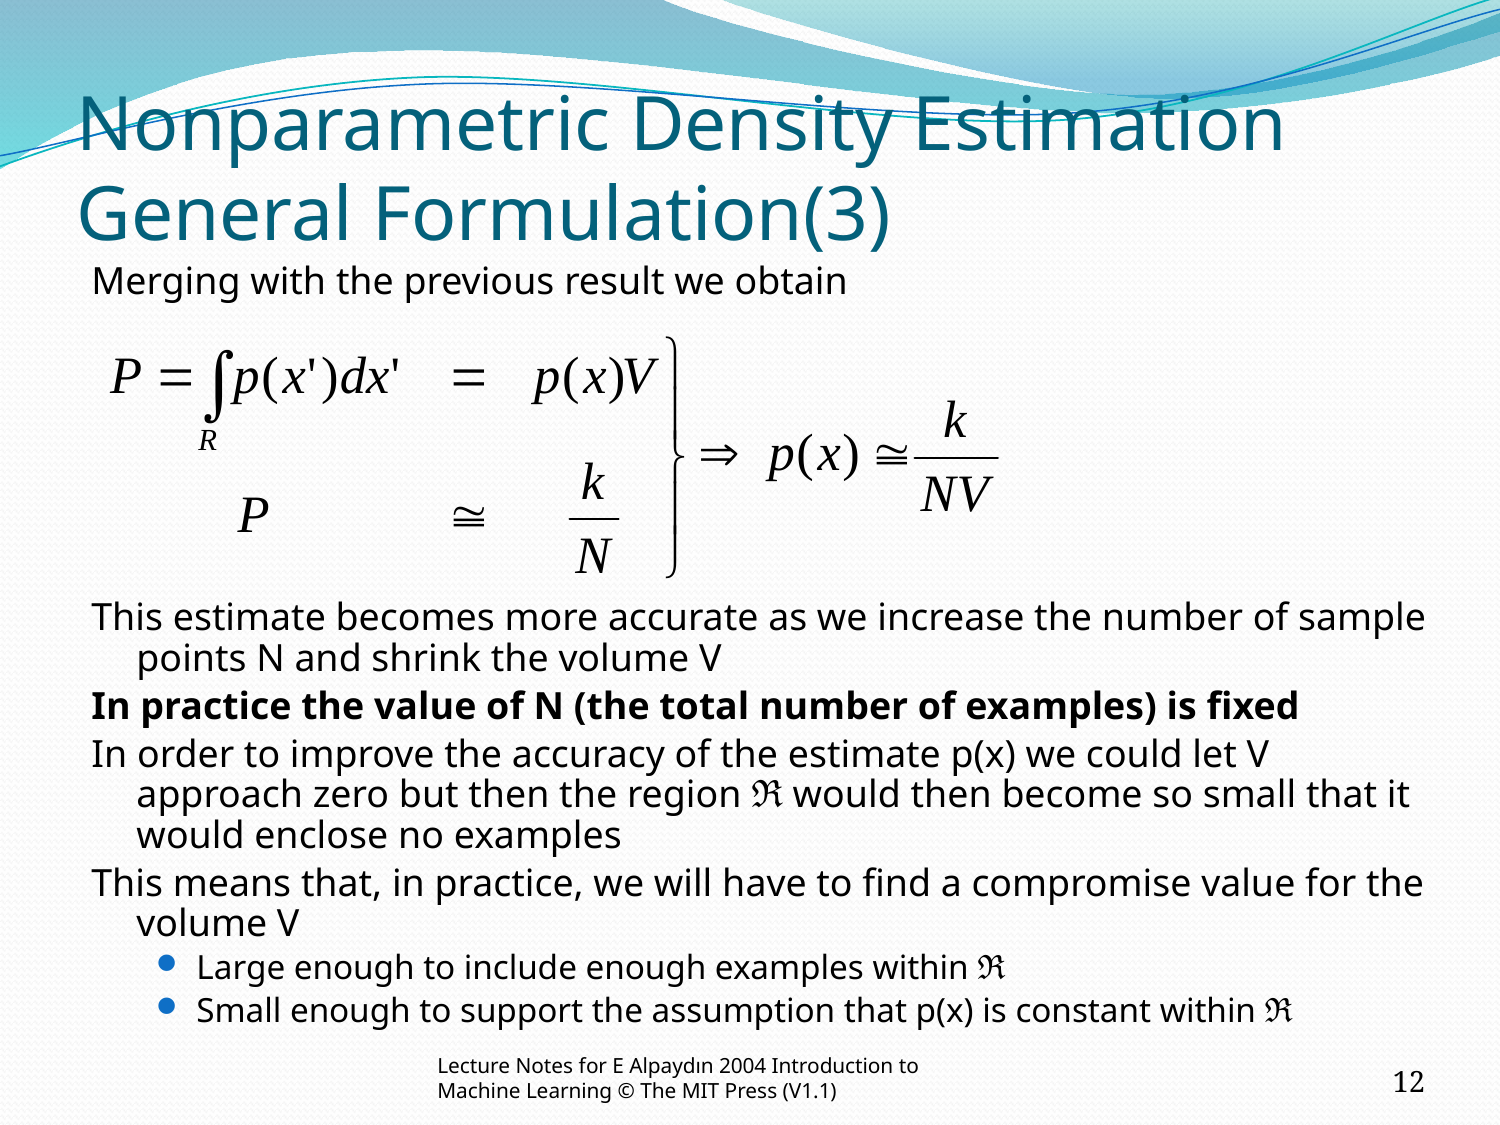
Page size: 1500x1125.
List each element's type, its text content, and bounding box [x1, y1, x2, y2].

footer Lecture Notes for E Alpaydın 2010 Introduction to Machine Learning 2e © The MIT Press (V1.0) [93, 327, 1016, 602]
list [100, 326, 1010, 589]
title Nonparametric Density Estimation General Formulation(3) [76, 30, 1427, 255]
list Merging with the previous result we obtain This estimate becomes more accurate as we increase the number of sample points N and shrink the volume V In practice the value of N (the total number of examples) is fixed In order to improve the accuracy of the estimate p(x) we could let V approach zero but then the region ℜ would then become so small that it would enclose no examples This means that, in practice, we will have to find a compromise value for the volume V Large enough to include enough examples within ℜ Small enough to support the assumption that p(x) is constant within ℜ [76, 255, 1459, 1059]
slide_number 12 [1299, 1059, 1425, 1103]
footer Lecture Notes for E Alpaydın 2004 Introduction to Machine Learning © The MIT Press (V1.1) [437, 1059, 988, 1103]
